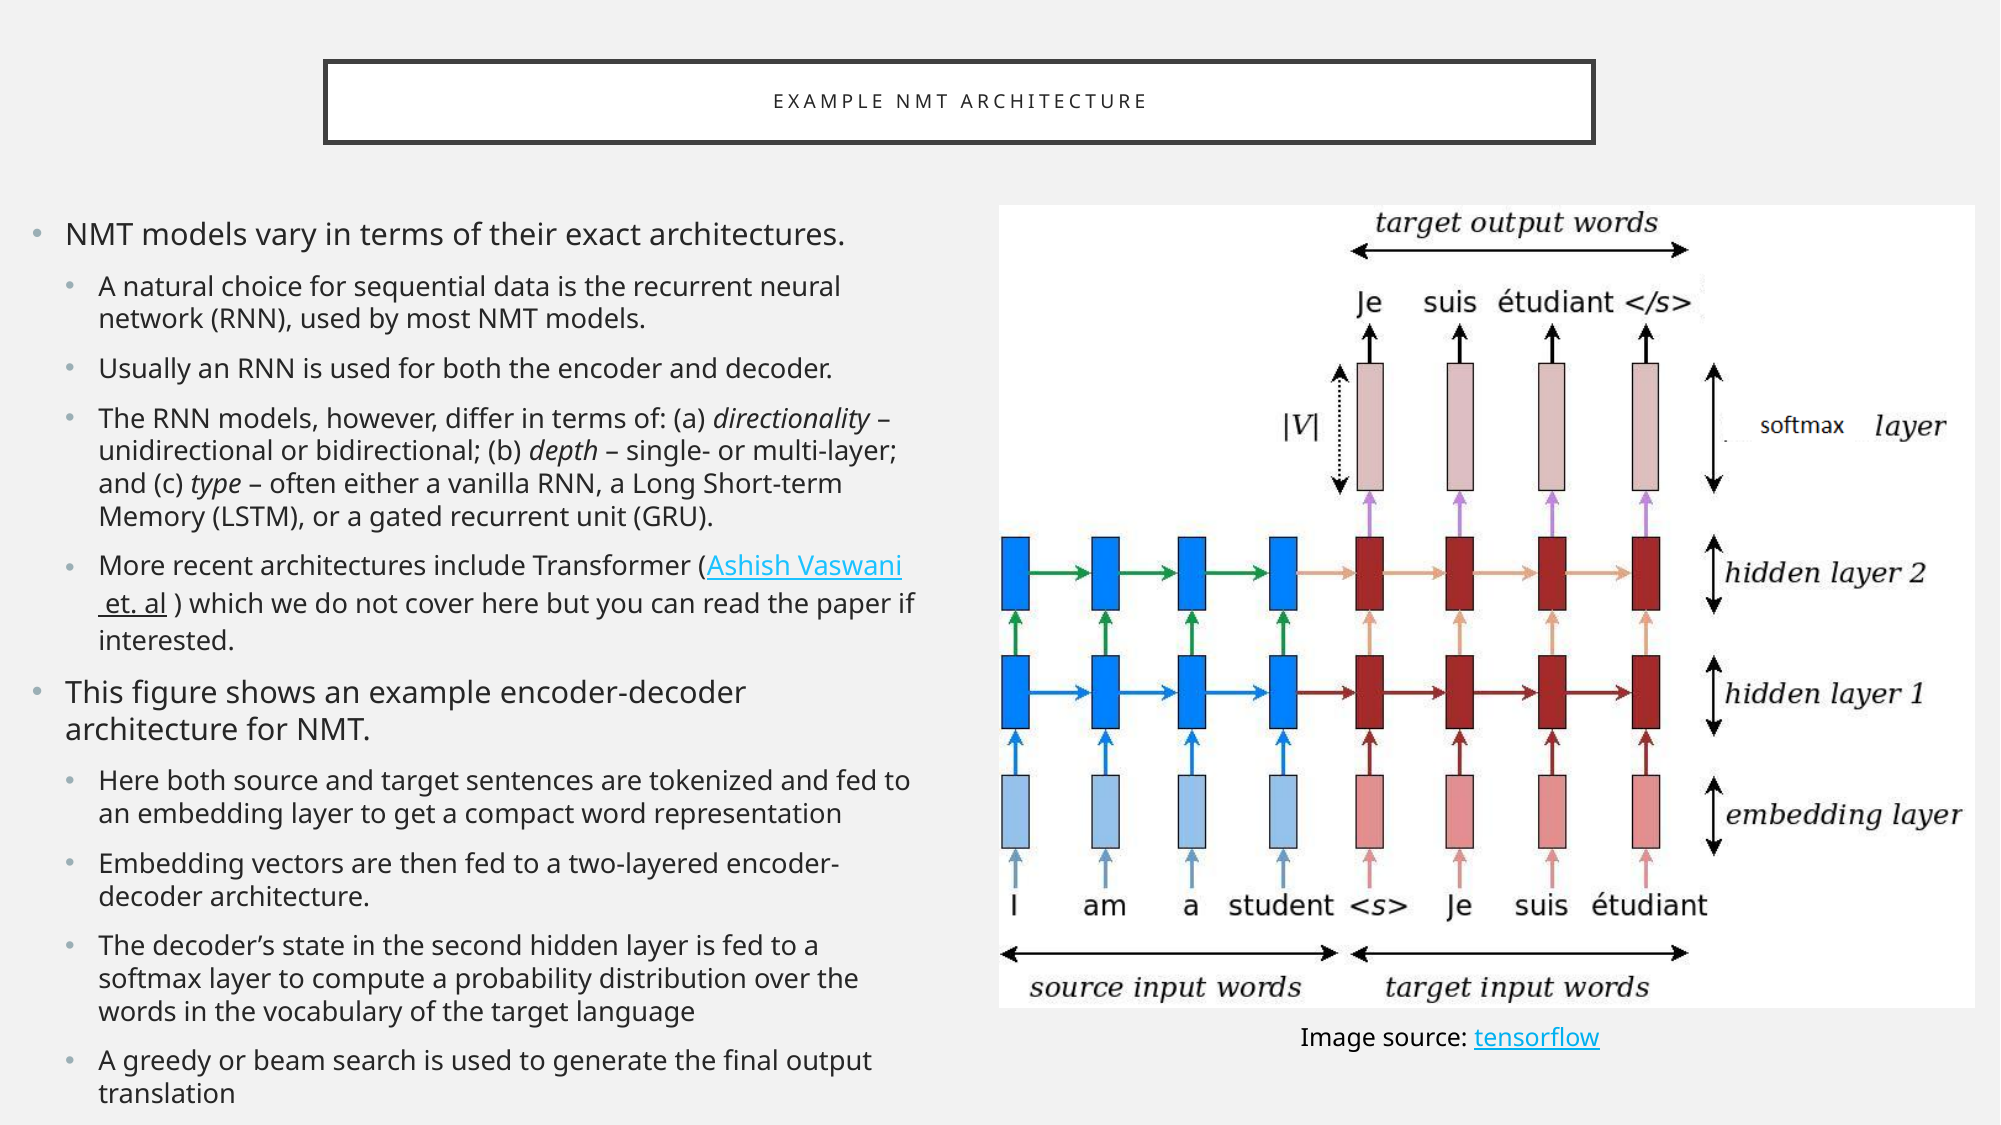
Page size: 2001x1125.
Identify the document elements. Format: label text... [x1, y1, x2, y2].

list NMT models vary in terms of their exact architectures. A natural choice for sequential data is the recurrent neural network (RNN), used by most NMT models. Usually an RNN is used for both the encoder and decoder. The RNN models, however, differ in terms of: (a) directionality – unidirectional or bidirectional; (b) depth – single- or multi-layer; and (c) type – often either a vanilla RNN, a Long Short-term Memory (LSTM), or a gated recurrent unit (GRU). More recent architectures include Transformer (Ashish Vaswani et. al ) which we do not cover here but you can read the paper if interested. This figure shows an example encoder-decoder architecture for NMT. Here both source and target sentences are tokenized and fed to an embedding layer to get a compact word representation Embedding vectors are then fed to a two-layered encoder-decoder architecture. The decoder’s state in the second hidden layer is fed to a softmax layer to compute a probability distribution over the words in the vocabulary of the target language A greedy or beam search is used to generate the final output translation [16, 207, 937, 1125]
title Example NMT architecture [323, 59, 1596, 145]
picture [999, 205, 1975, 1008]
text_box Image source: tensorflow [1285, 1014, 1615, 1063]
